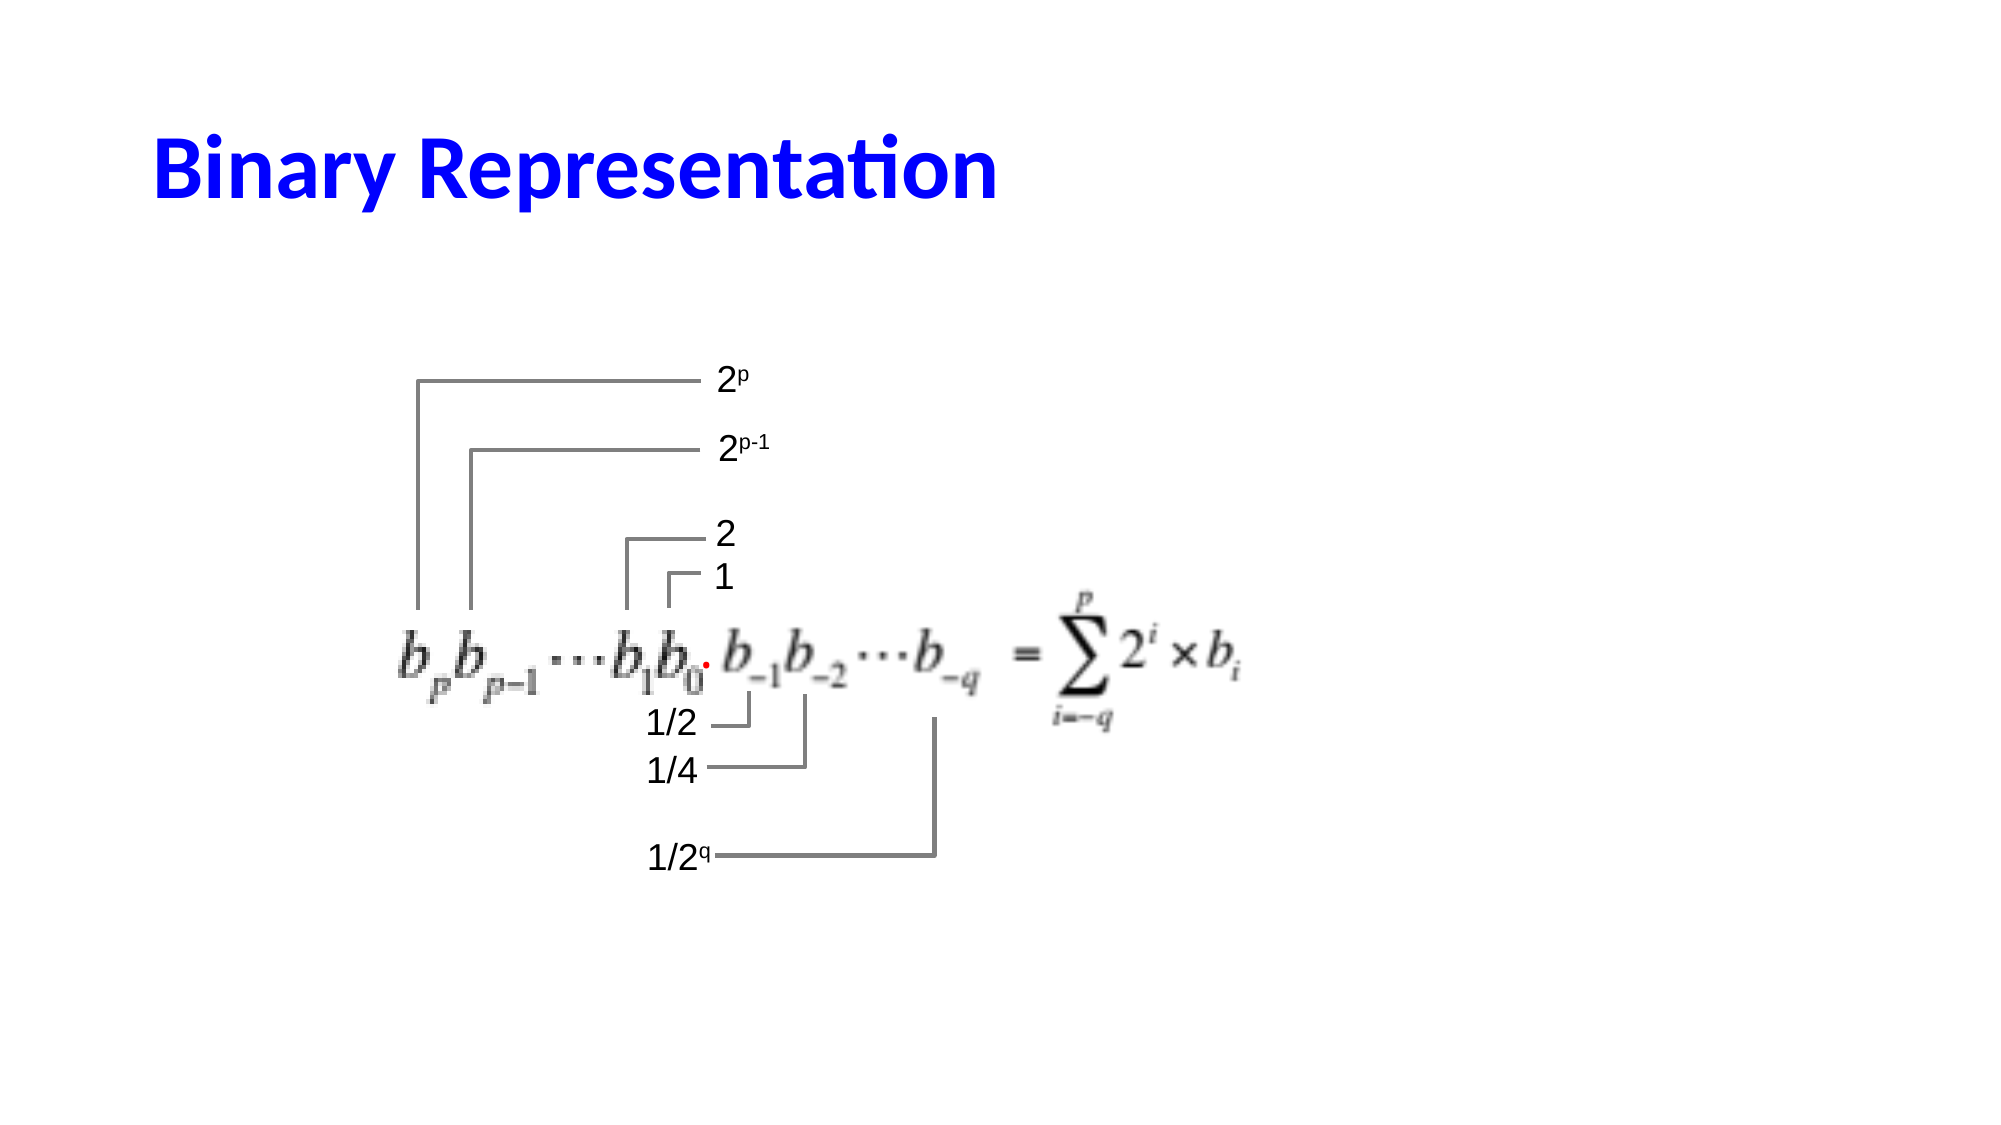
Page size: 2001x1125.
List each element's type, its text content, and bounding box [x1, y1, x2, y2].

title Binary Representation [137, 59, 1863, 278]
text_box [1007, 573, 1252, 740]
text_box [390, 347, 986, 886]
